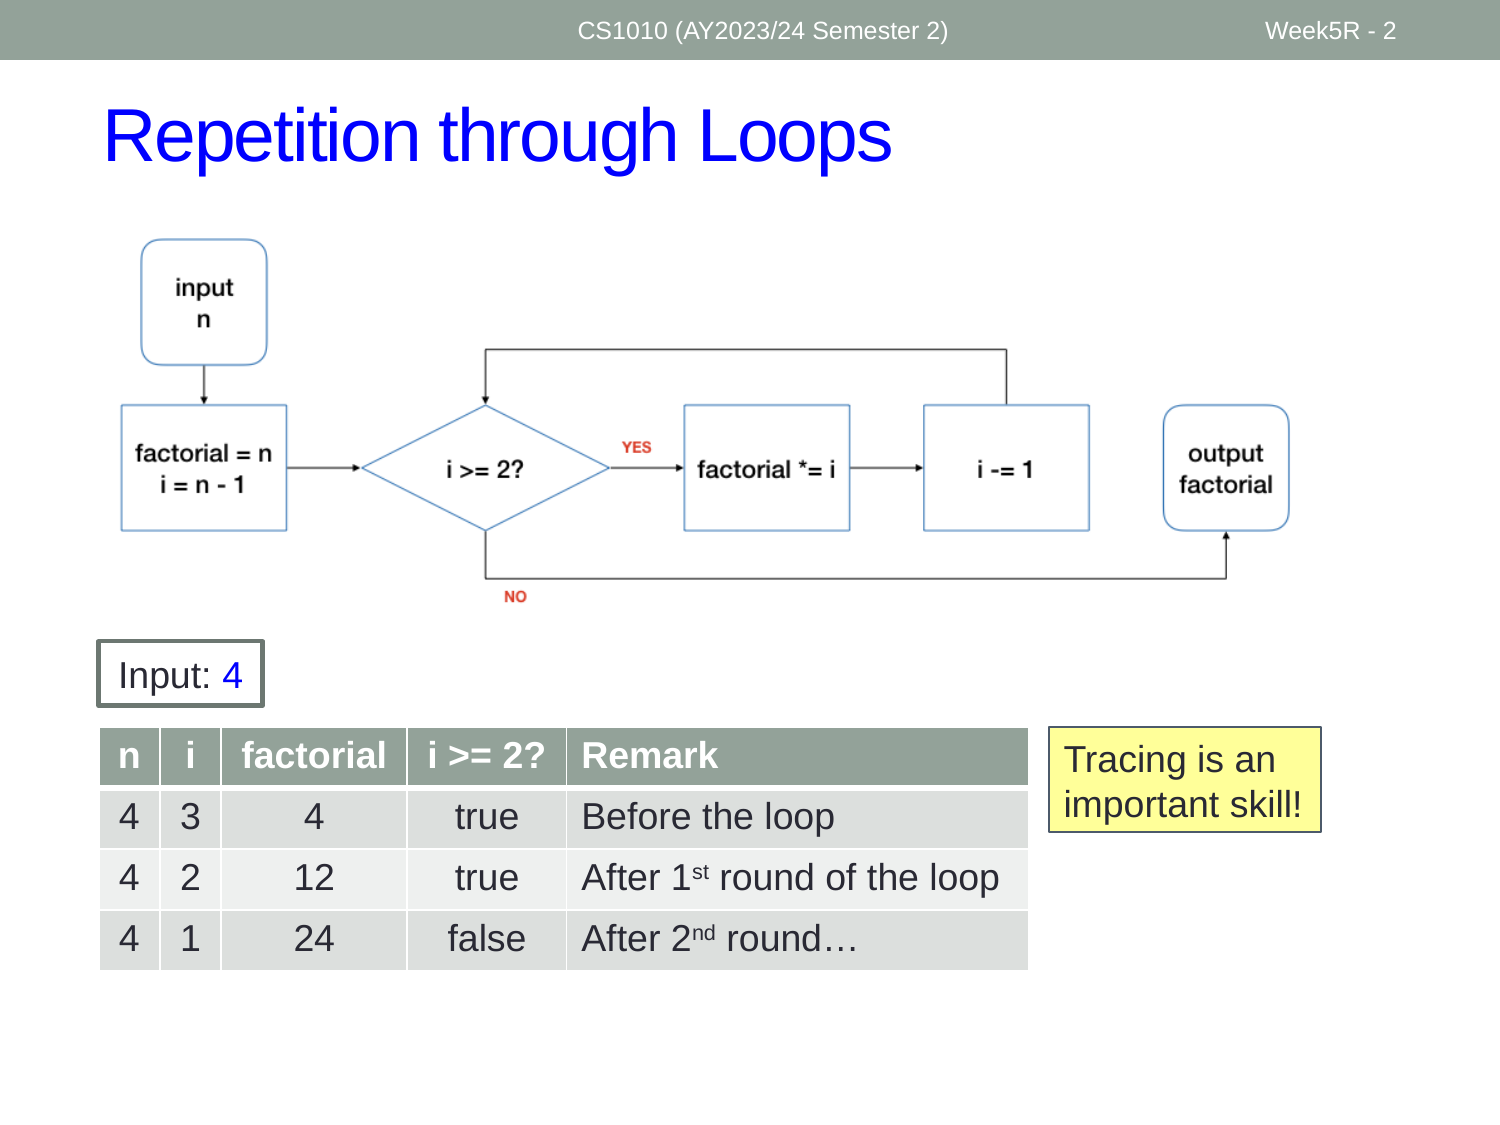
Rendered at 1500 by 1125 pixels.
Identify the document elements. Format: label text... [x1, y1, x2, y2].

table_cell 4 [100, 911, 159, 970]
table_header i [161, 728, 220, 785]
table_cell Before the loop [567, 791, 1028, 848]
title Repetition through Loops [87, 62, 1463, 200]
table_header factorial [222, 728, 406, 785]
table_cell true [408, 791, 566, 848]
table_cell 24 [222, 911, 406, 970]
picture [74, 217, 1360, 720]
table_cell 4 [100, 791, 159, 848]
slide_number Week5R - 2 [1250, 3, 1425, 57]
table_cell After 2nd round… [567, 911, 1028, 970]
table_header i >= 2? [408, 728, 566, 785]
table_header Remark [567, 728, 1028, 785]
table_cell false [408, 911, 566, 970]
text_box Tracing is an important skill! [1047, 726, 1324, 834]
footer CS1010 (AY2023/24 Semester 2) [562, 3, 1238, 57]
table_cell true [408, 850, 566, 909]
table_cell 3 [161, 791, 220, 848]
table_cell 4 [100, 850, 159, 909]
table_cell 2 [161, 850, 220, 909]
table_header n [100, 728, 159, 785]
table_cell 4 [222, 791, 406, 848]
table_cell 1 [161, 911, 220, 970]
table_cell After 1st round of the loop [567, 850, 1028, 909]
table_cell 12 [222, 850, 406, 909]
